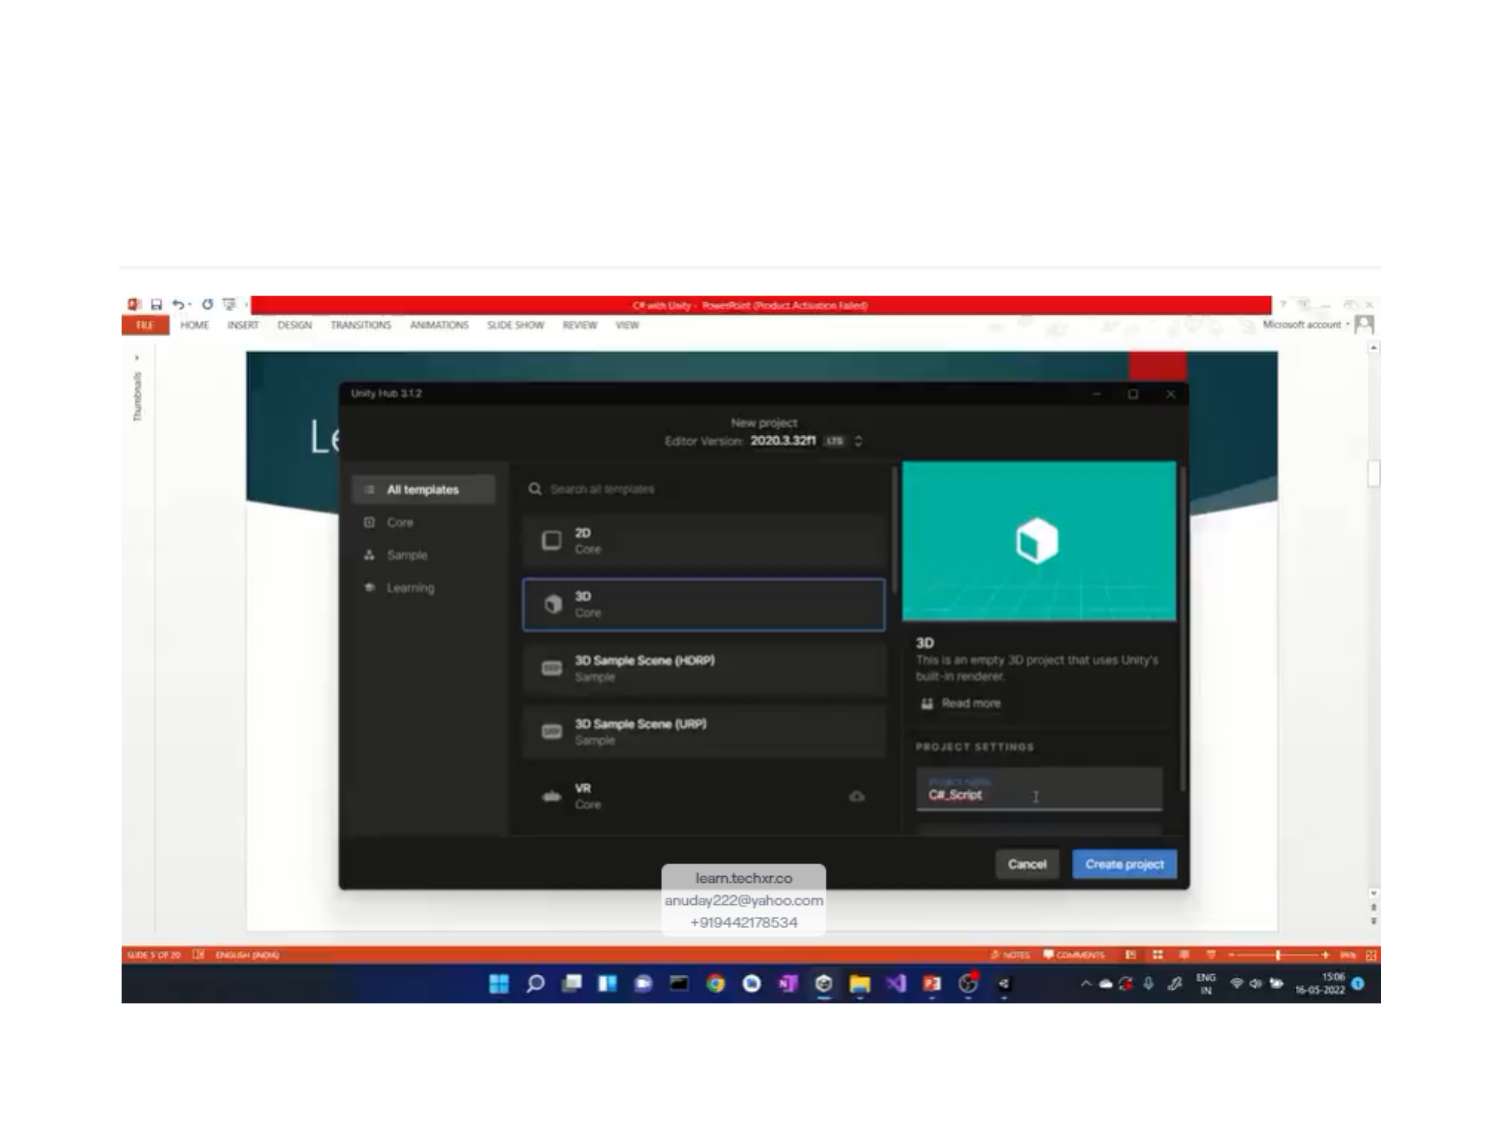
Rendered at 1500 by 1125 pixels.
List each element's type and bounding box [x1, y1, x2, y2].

list [119, 262, 1381, 1006]
